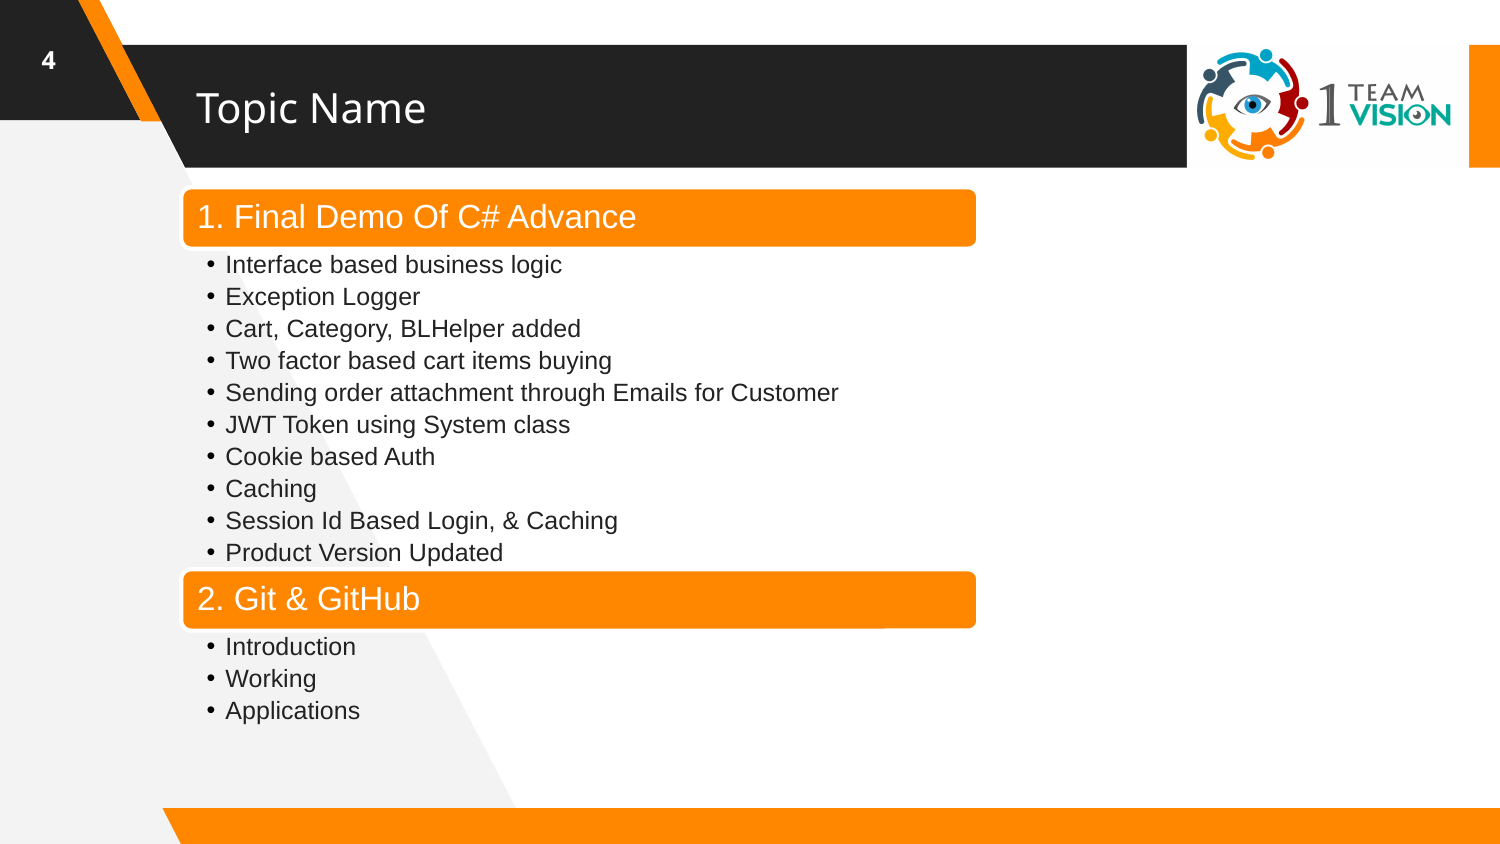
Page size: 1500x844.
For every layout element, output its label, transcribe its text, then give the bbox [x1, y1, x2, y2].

slide_number 4 [0, 0, 98, 121]
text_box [180, 185, 979, 731]
picture [1186, 43, 1470, 169]
title Topic Name [181, 45, 1183, 169]
